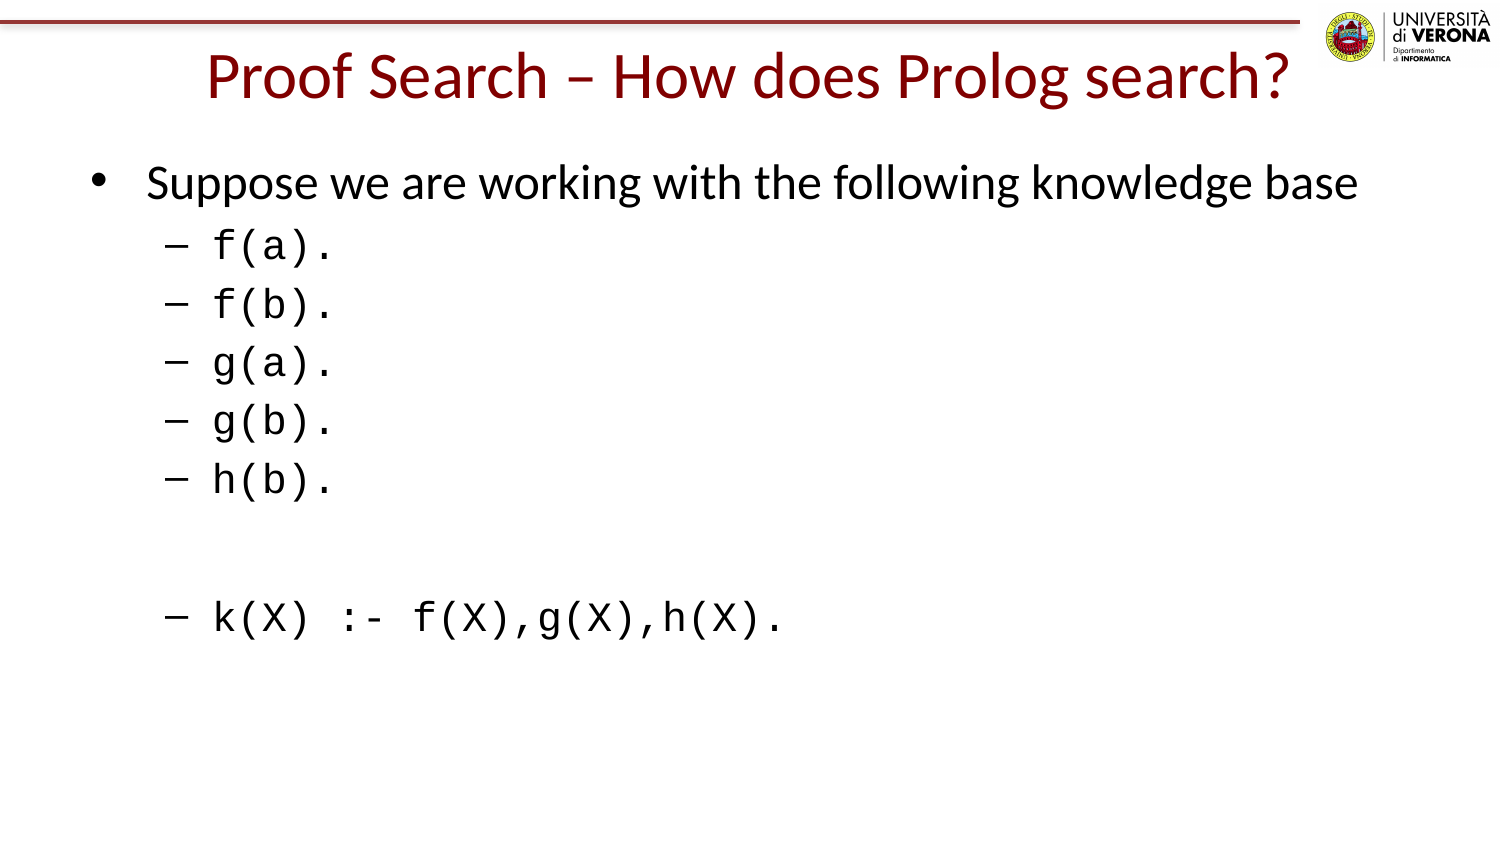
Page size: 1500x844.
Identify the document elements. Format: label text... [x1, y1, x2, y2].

title Proof Search – How does Prolog search? [75, 1, 1425, 142]
picture [1425, 3, 1500, 68]
list Suppose we are working with the following knowledge base f(a). f(b). g(a). g(b). h(b). k(X) :- f(X),g(X),h(X). [75, 142, 1425, 754]
